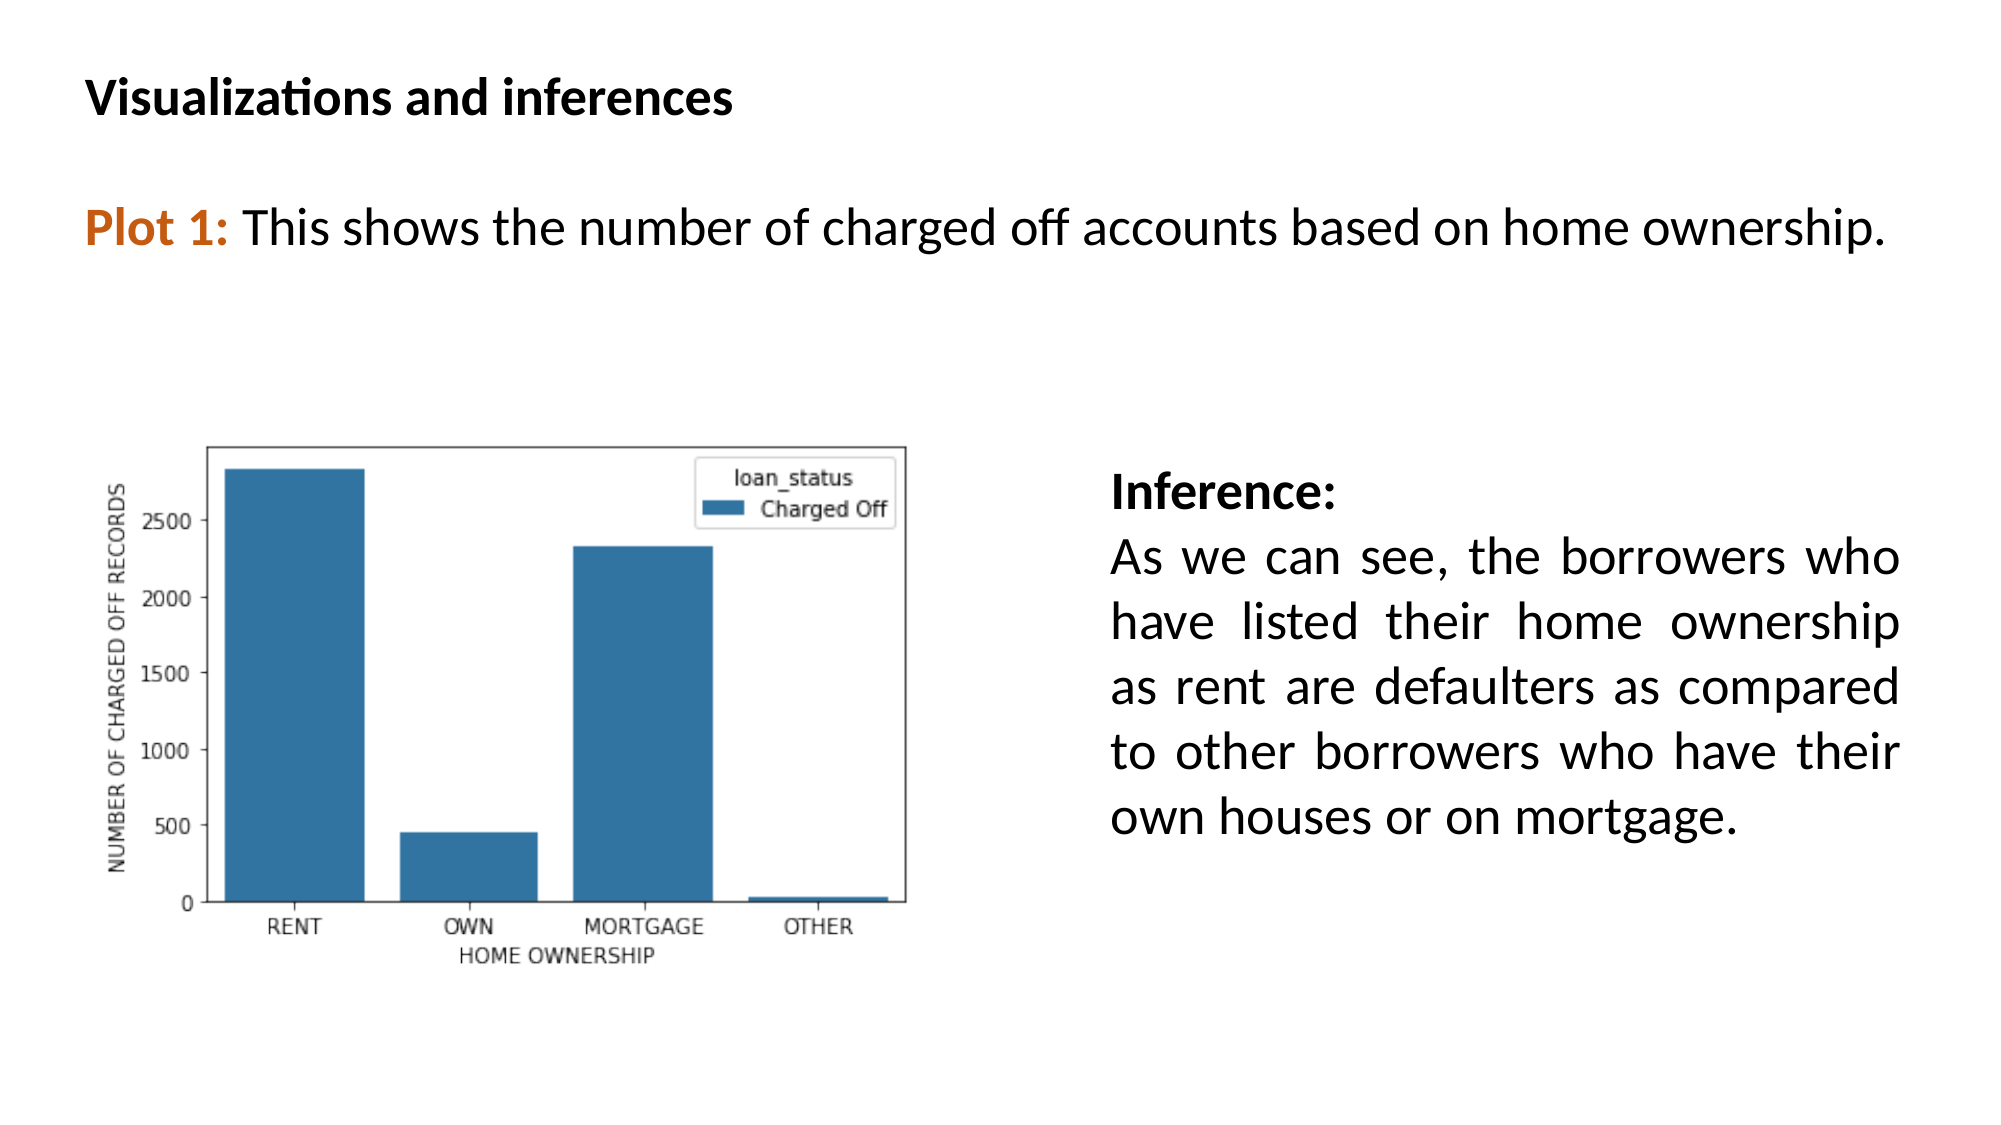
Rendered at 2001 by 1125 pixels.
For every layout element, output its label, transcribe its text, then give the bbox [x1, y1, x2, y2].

picture [96, 434, 920, 981]
text_box Visualizations and inferences Plot 1: This shows the number of charged off accounts based on home ownership. [70, 53, 1918, 264]
text_box Inference: As we can see, the borrowers who have listed their home ownership as rent are defaulters as compared to other borrowers who have their own houses or on mortgage. [1095, 448, 1918, 853]
